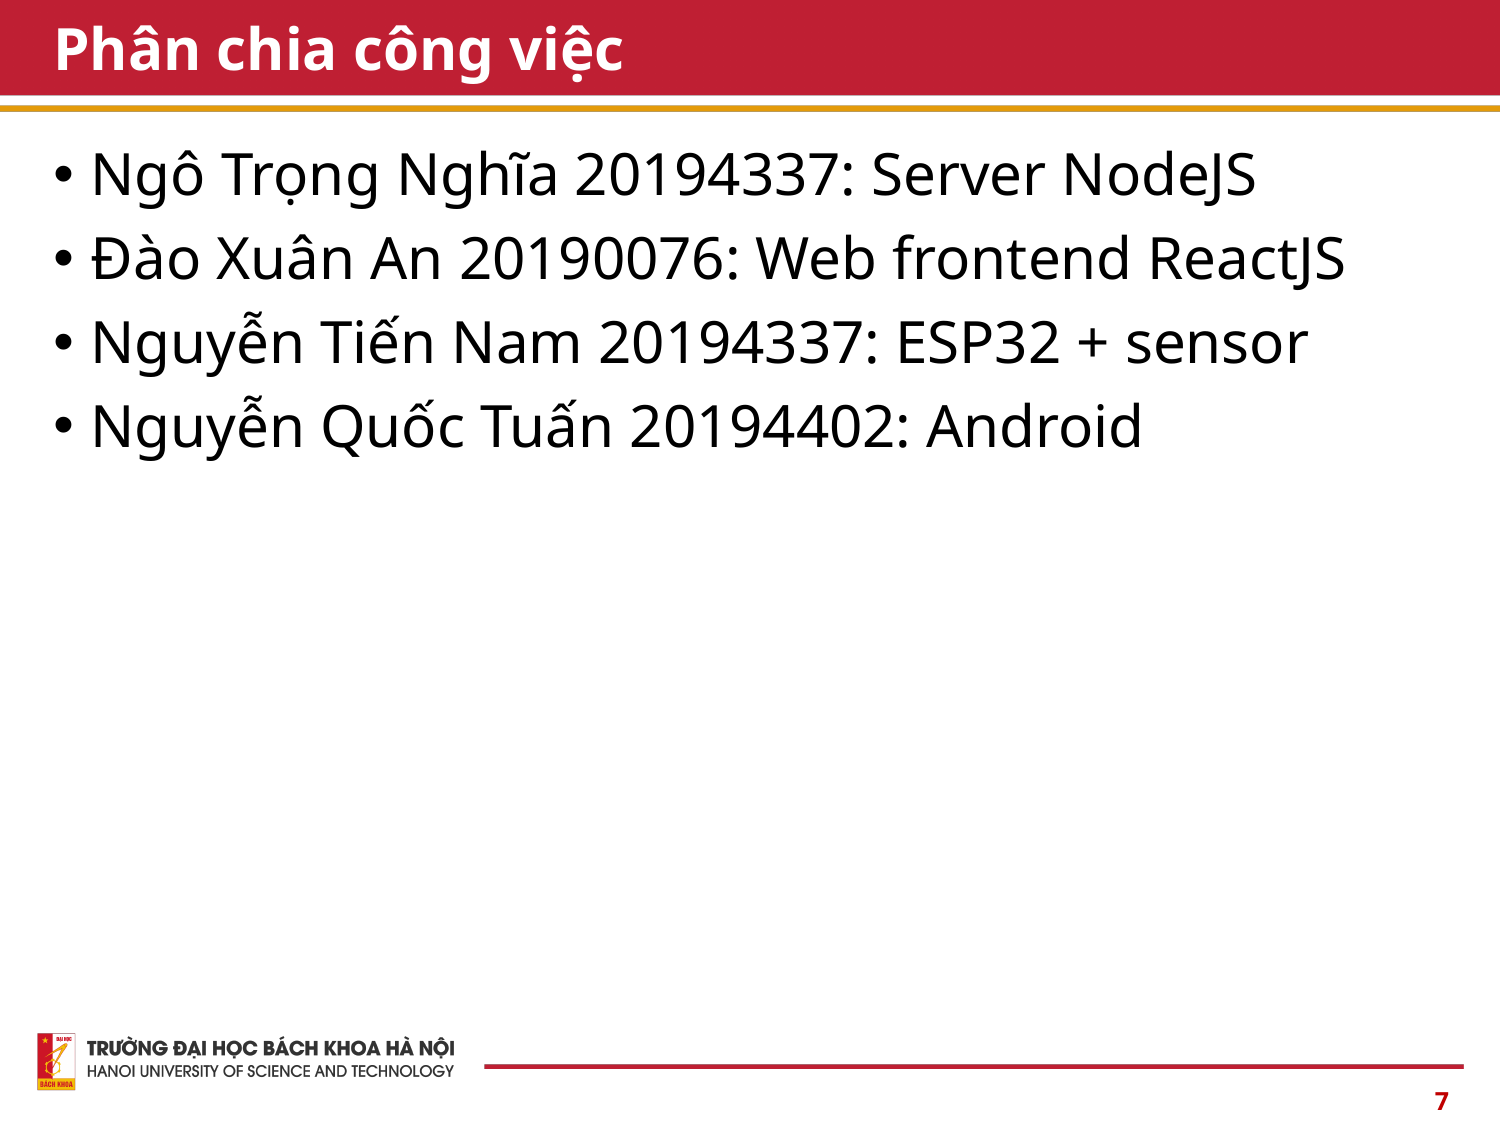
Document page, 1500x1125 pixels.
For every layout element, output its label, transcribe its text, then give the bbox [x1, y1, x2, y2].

picture [0, 0, 1500, 1125]
list Ngô Trọng Nghĩa 20194337: Server NodeJS Đào Xuân An 20190076: Web frontend ReactJS Nguyễn Tiến Nam 20194337: ESP32 + sensor Nguyễn Quốc Tuấn 20194402: Android [38, 138, 1462, 1008]
slide_number 7 [1126, 1078, 1464, 1125]
title Phân chia công việc [38, 12, 1462, 87]
